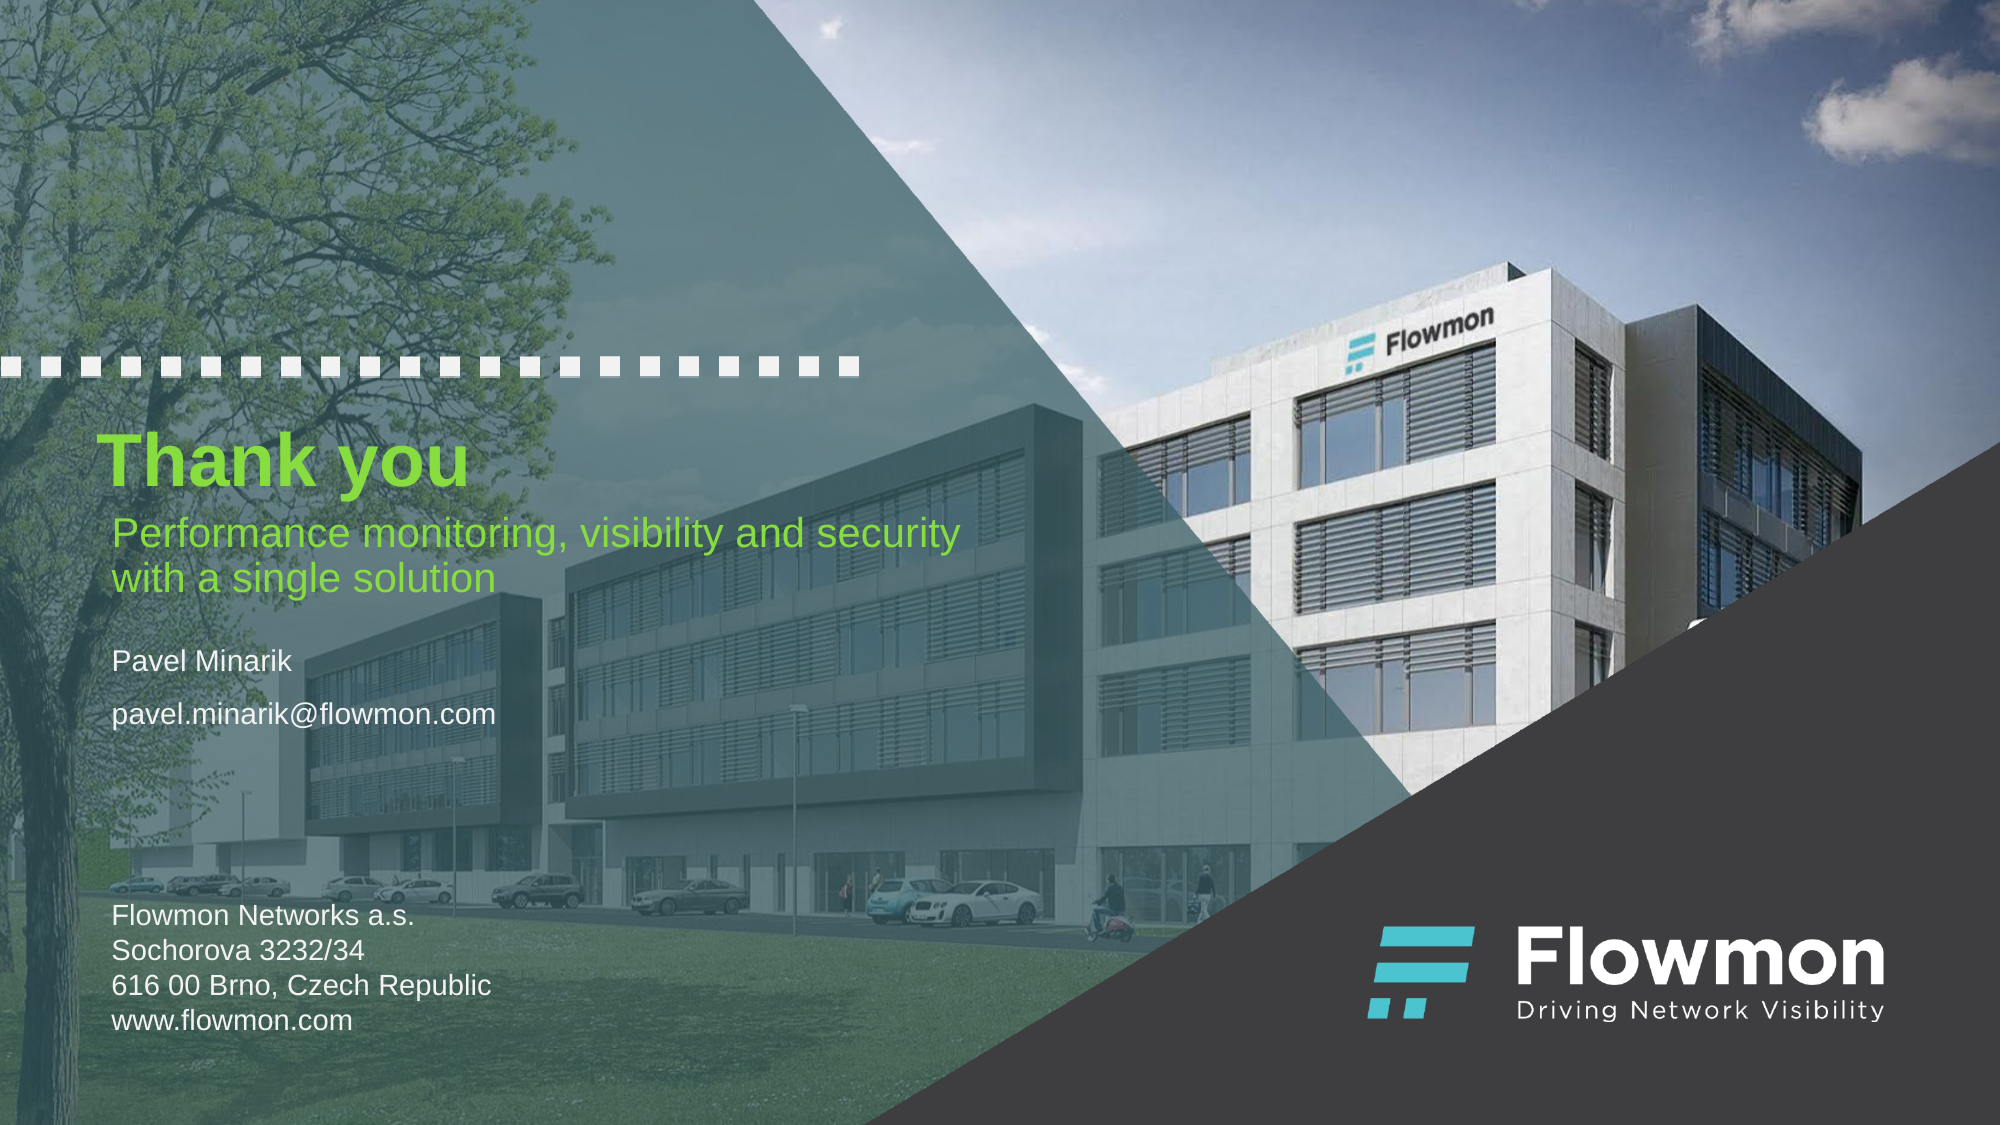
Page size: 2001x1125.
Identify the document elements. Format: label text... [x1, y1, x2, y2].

picture [0, 0, 2000, 1125]
list pavel.minarik@flowmon.com [96, 686, 989, 738]
list Pavel Minarik [96, 633, 989, 685]
list Performance monitoring, visibility and security with a single solution [96, 503, 989, 610]
